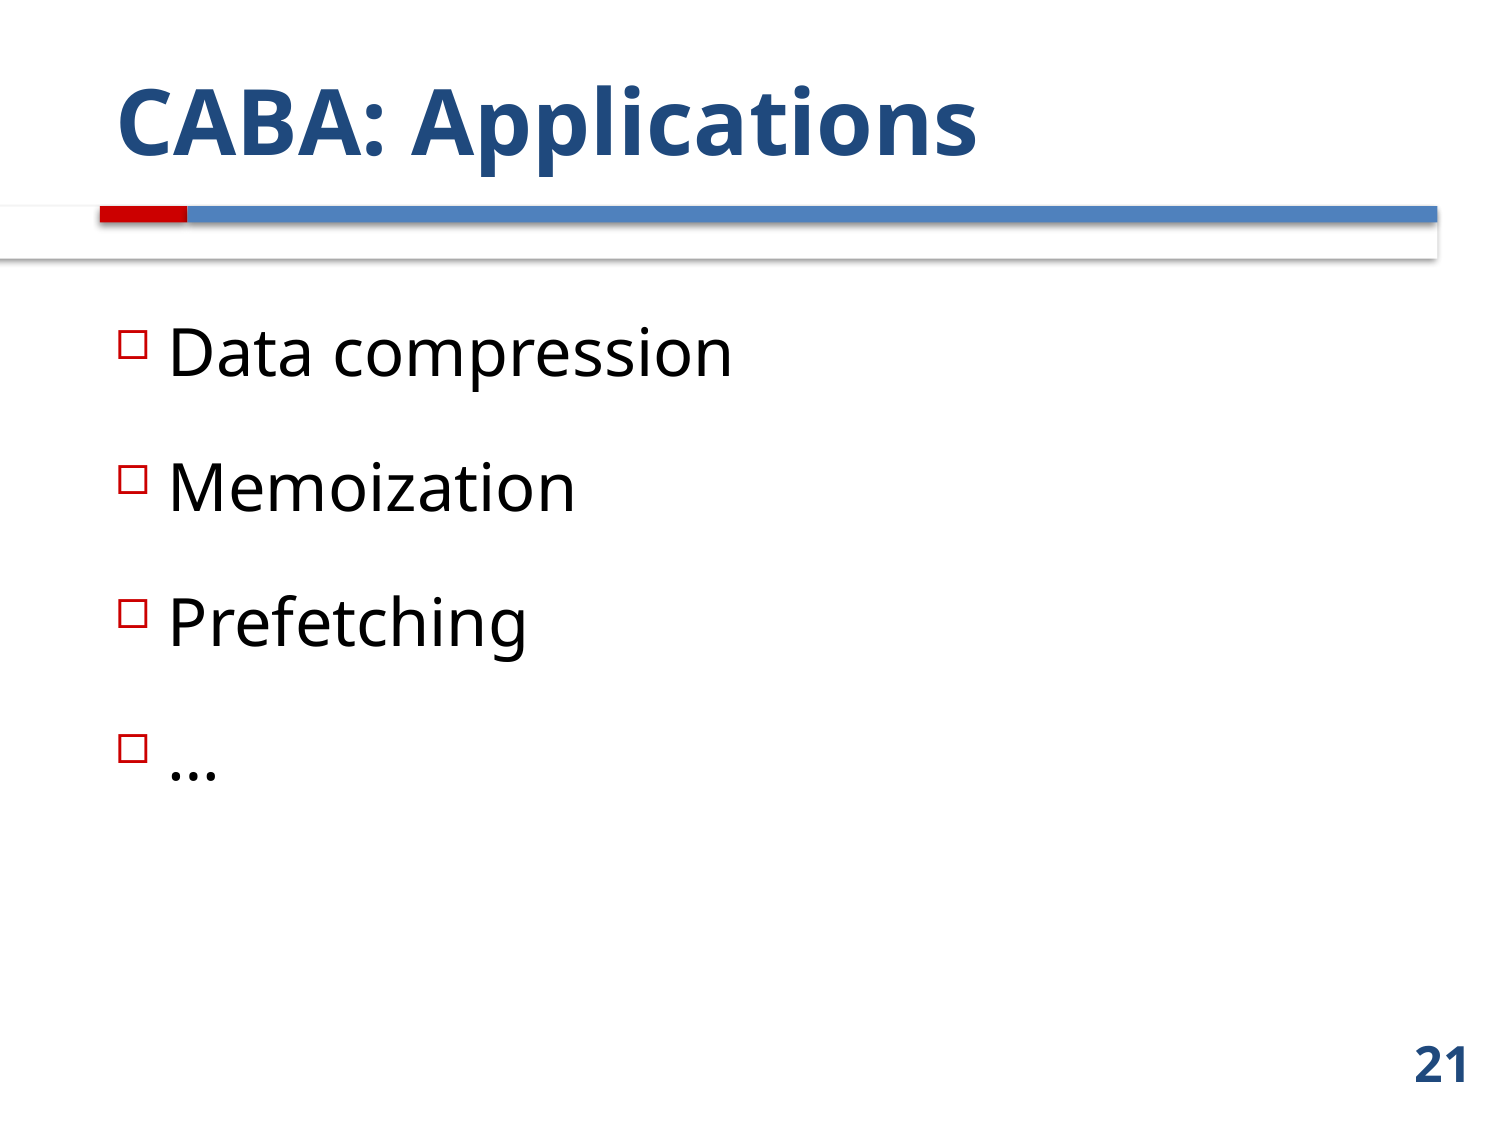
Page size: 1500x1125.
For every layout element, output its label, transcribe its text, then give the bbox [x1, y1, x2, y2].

title CABA: Applications [100, 37, 1438, 200]
list Data compression Memoization Prefetching … [100, 262, 1438, 1000]
slide_number 21 [1400, 1025, 1500, 1125]
